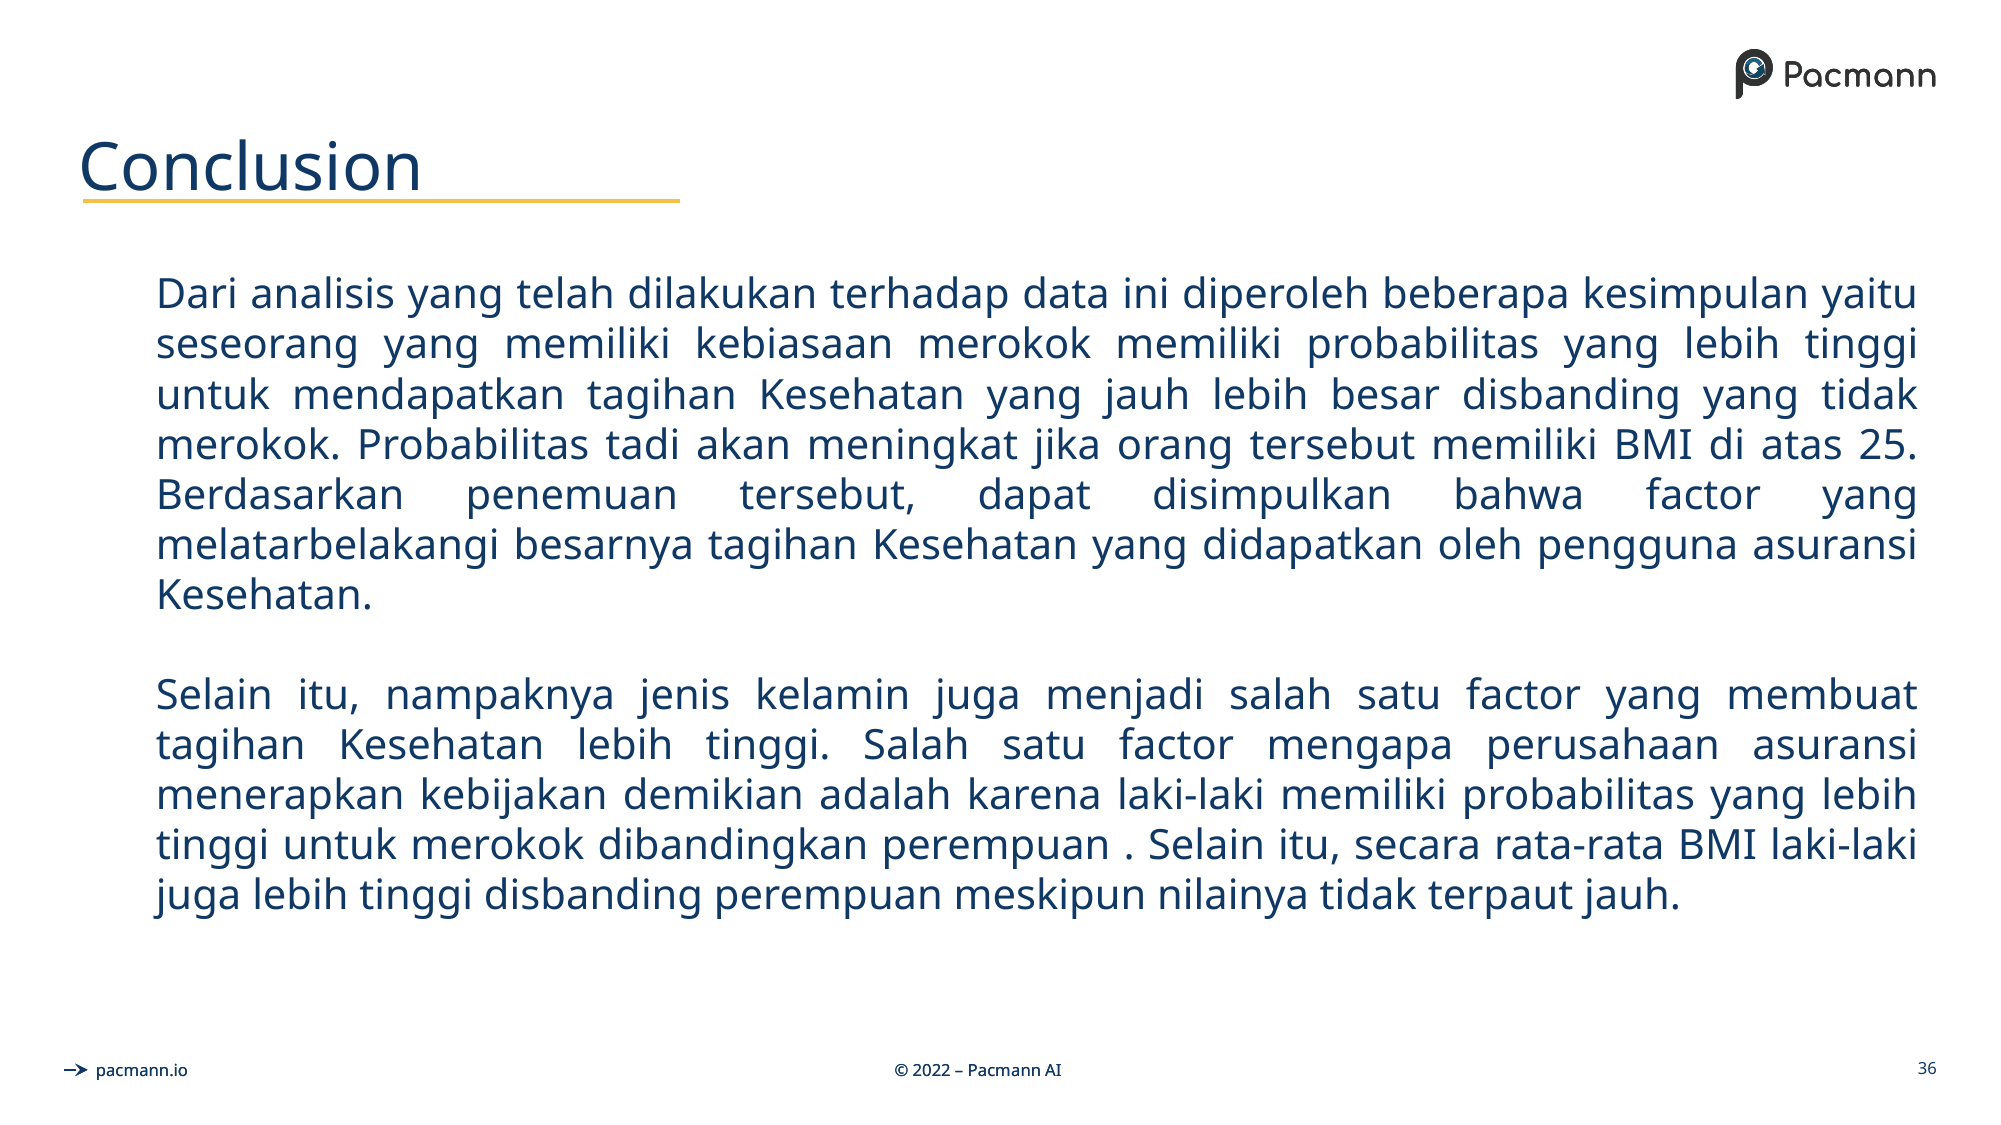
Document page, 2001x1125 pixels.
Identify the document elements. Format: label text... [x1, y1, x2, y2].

text_box Dari analisis yang telah dilakukan terhadap data ini diperoleh beberapa kesimpulan yaitu seseorang yang memiliki kebiasaan merokok memiliki probabilitas yang lebih tinggi untuk mendapatkan tagihan Kesehatan yang jauh lebih besar disbanding yang tidak merokok. Probabilitas tadi akan meningkat jika orang tersebut memiliki BMI di atas 25. Berdasarkan penemuan tersebut, dapat disimpulkan bahwa factor yang melatarbelakangi besarnya tagihan Kesehatan yang didapatkan oleh pengguna asuransi Kesehatan. Selain itu, nampaknya jenis kelamin juga menjadi salah satu factor yang membuat tagihan Kesehatan lebih tinggi. Salah satu factor mengapa perusahaan asuransi menerapkan kebijakan demikian adalah karena laki-laki memiliki probabilitas yang lebih tinggi untuk merokok dibandingkan perempuan . Selain itu, secara rata-rata BMI laki-laki juga lebih tinggi disbanding perempuan meskipun nilainya tidak terpaut jauh. [65, 259, 1934, 1125]
title Conclusion [63, 59, 1935, 278]
picture [1707, 36, 1966, 112]
